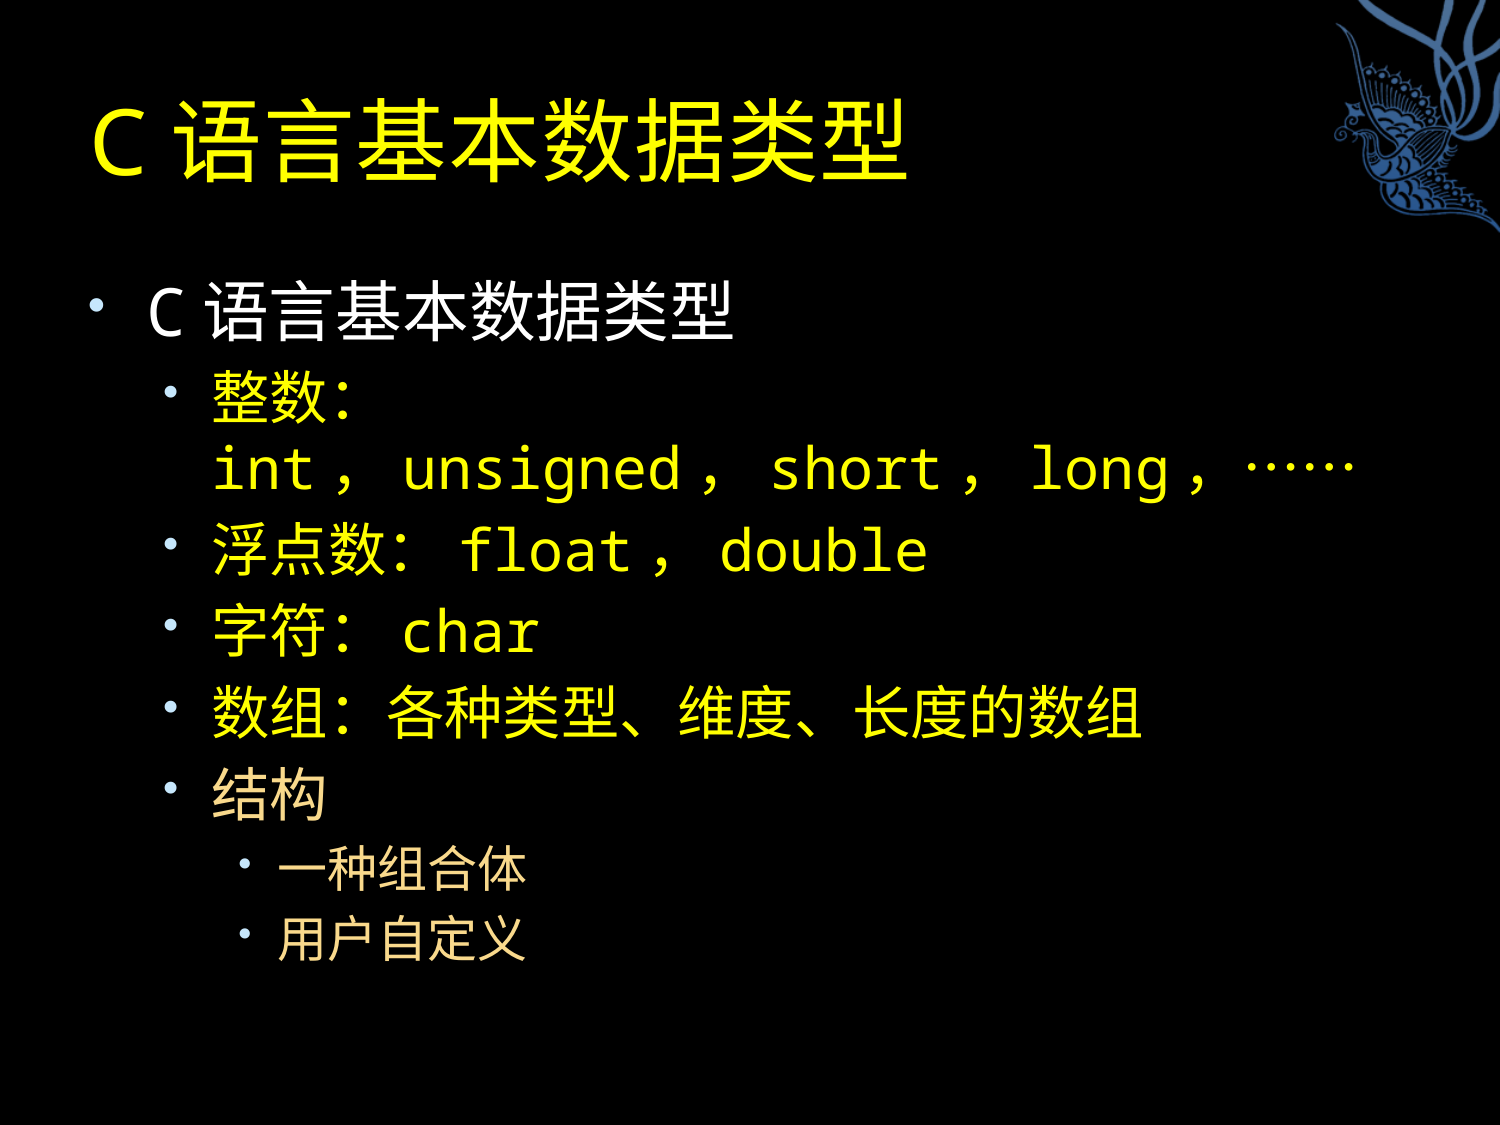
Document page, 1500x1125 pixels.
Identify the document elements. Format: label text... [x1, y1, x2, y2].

title C语言基本数据类型 [75, 45, 1351, 233]
list C语言基本数据类型 整数：int，unsigned，short，long，…… 浮点数：float，double 字符：char 数组：各种类型、维度、长度的数组 结构 一种组合体 用户自定义 [75, 262, 1425, 1005]
